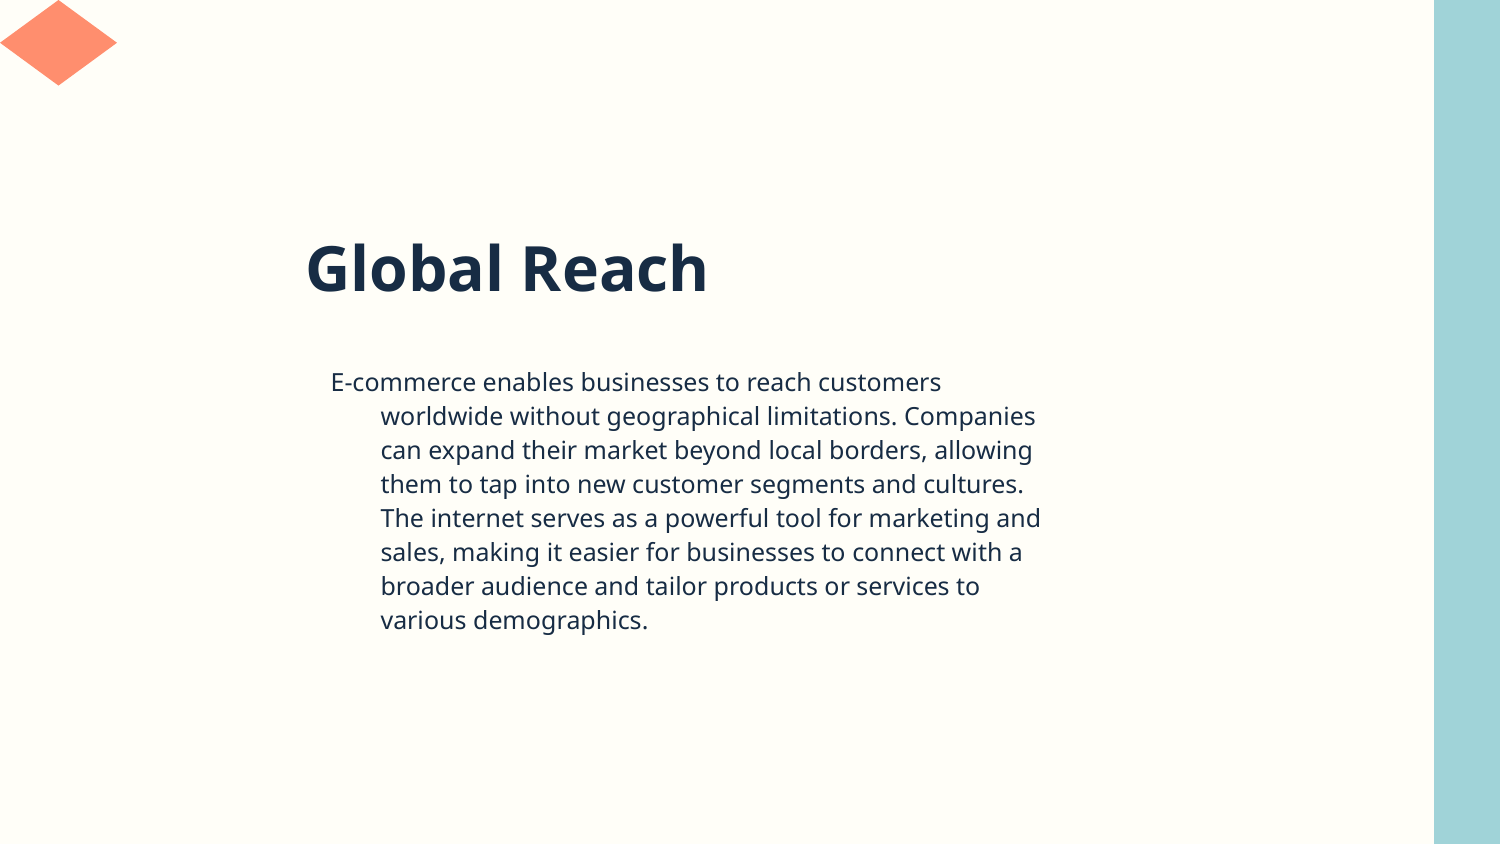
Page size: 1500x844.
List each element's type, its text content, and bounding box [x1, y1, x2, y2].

subtitle E-commerce enables businesses to reach customers worldwide without geographical limitations. Companies can expand their market beyond local borders, allowing them to tap into new customer segments and cultures. The internet serves as a powerful tool for marketing and sales, making it easier for businesses to connect with a broader audience and tailor products or services to various demographics. [290, 350, 1066, 689]
title Global Reach [290, 151, 1066, 325]
